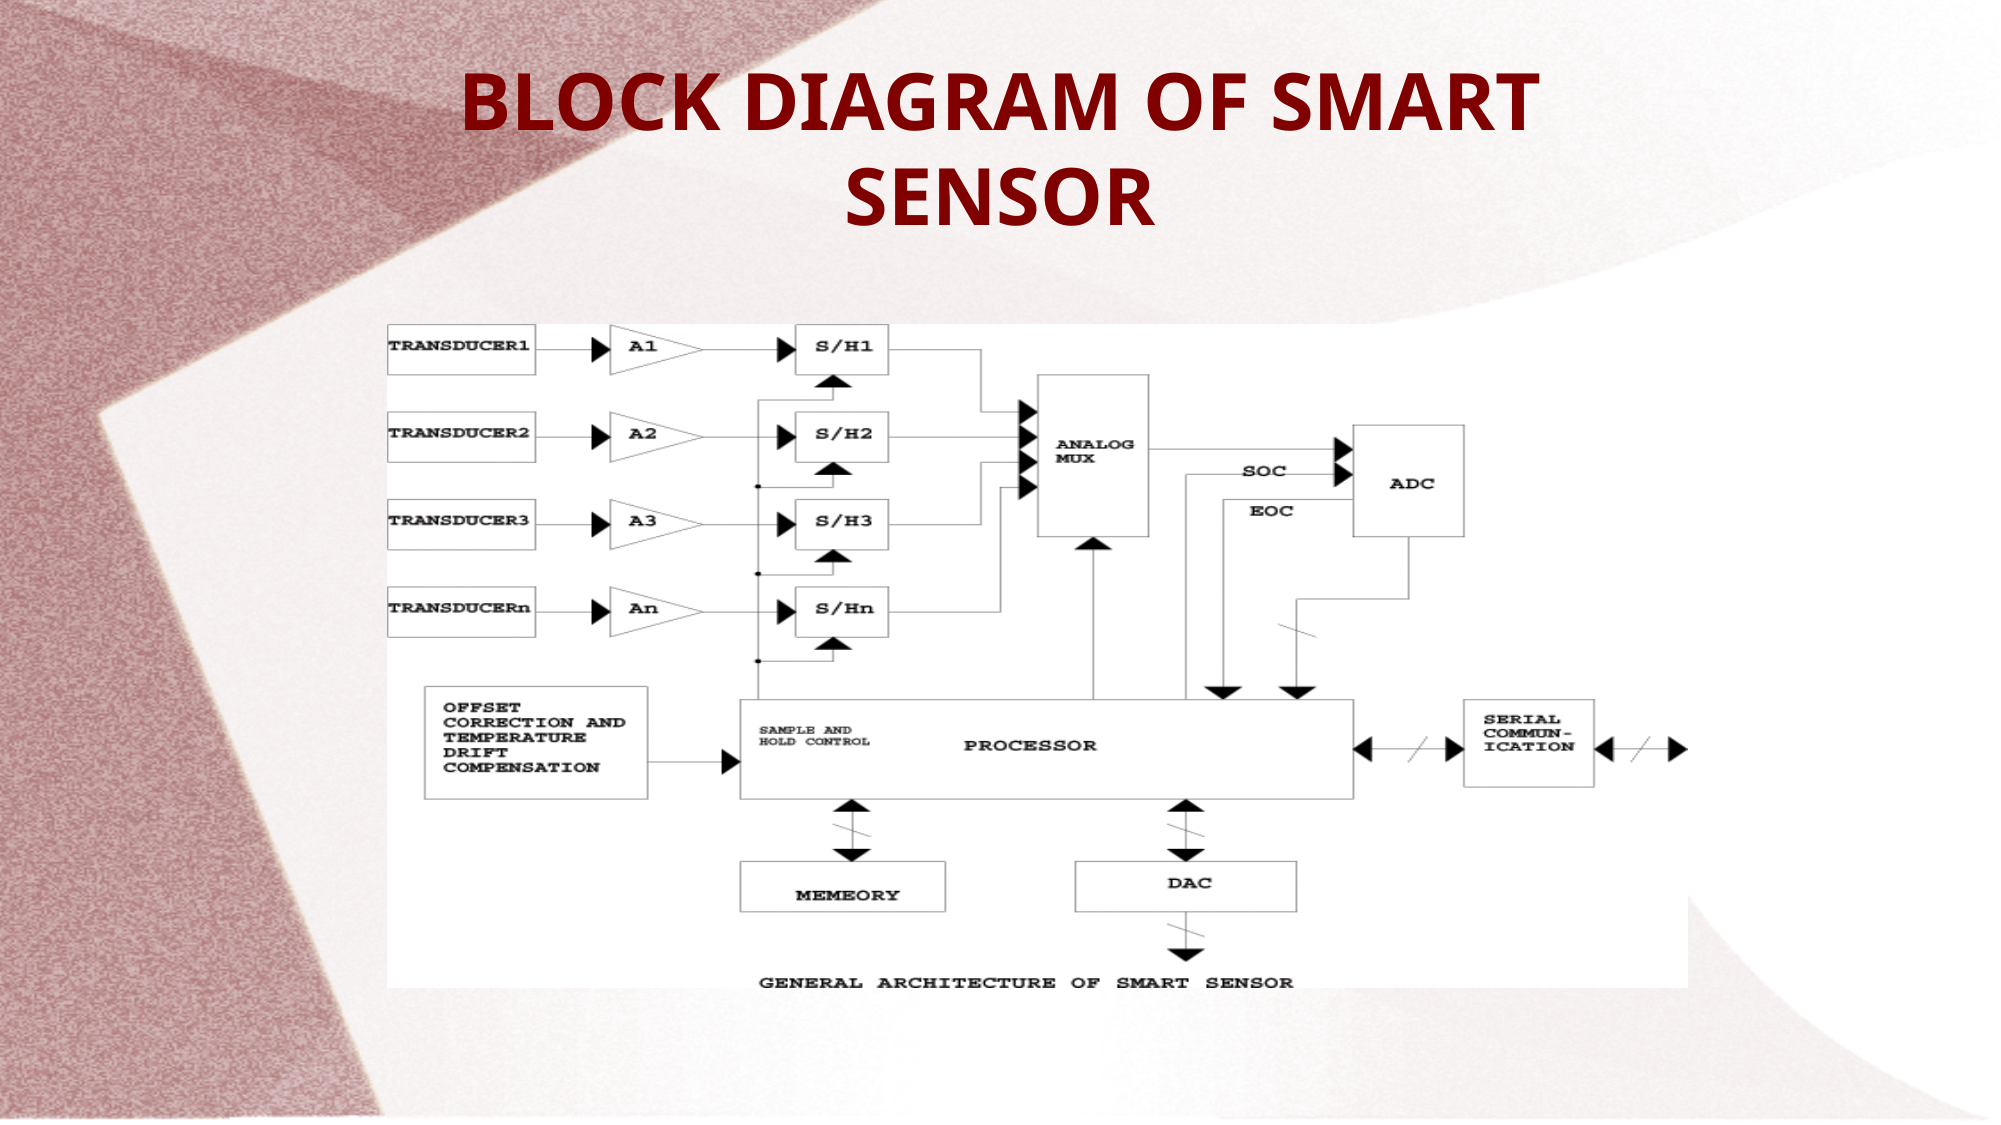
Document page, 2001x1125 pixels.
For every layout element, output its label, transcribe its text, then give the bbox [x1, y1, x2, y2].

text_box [387, 324, 1688, 988]
picture [0, 0, 2001, 1125]
text_box BLOCK DIAGRAM OF SMART SENSOR [344, 43, 1657, 249]
